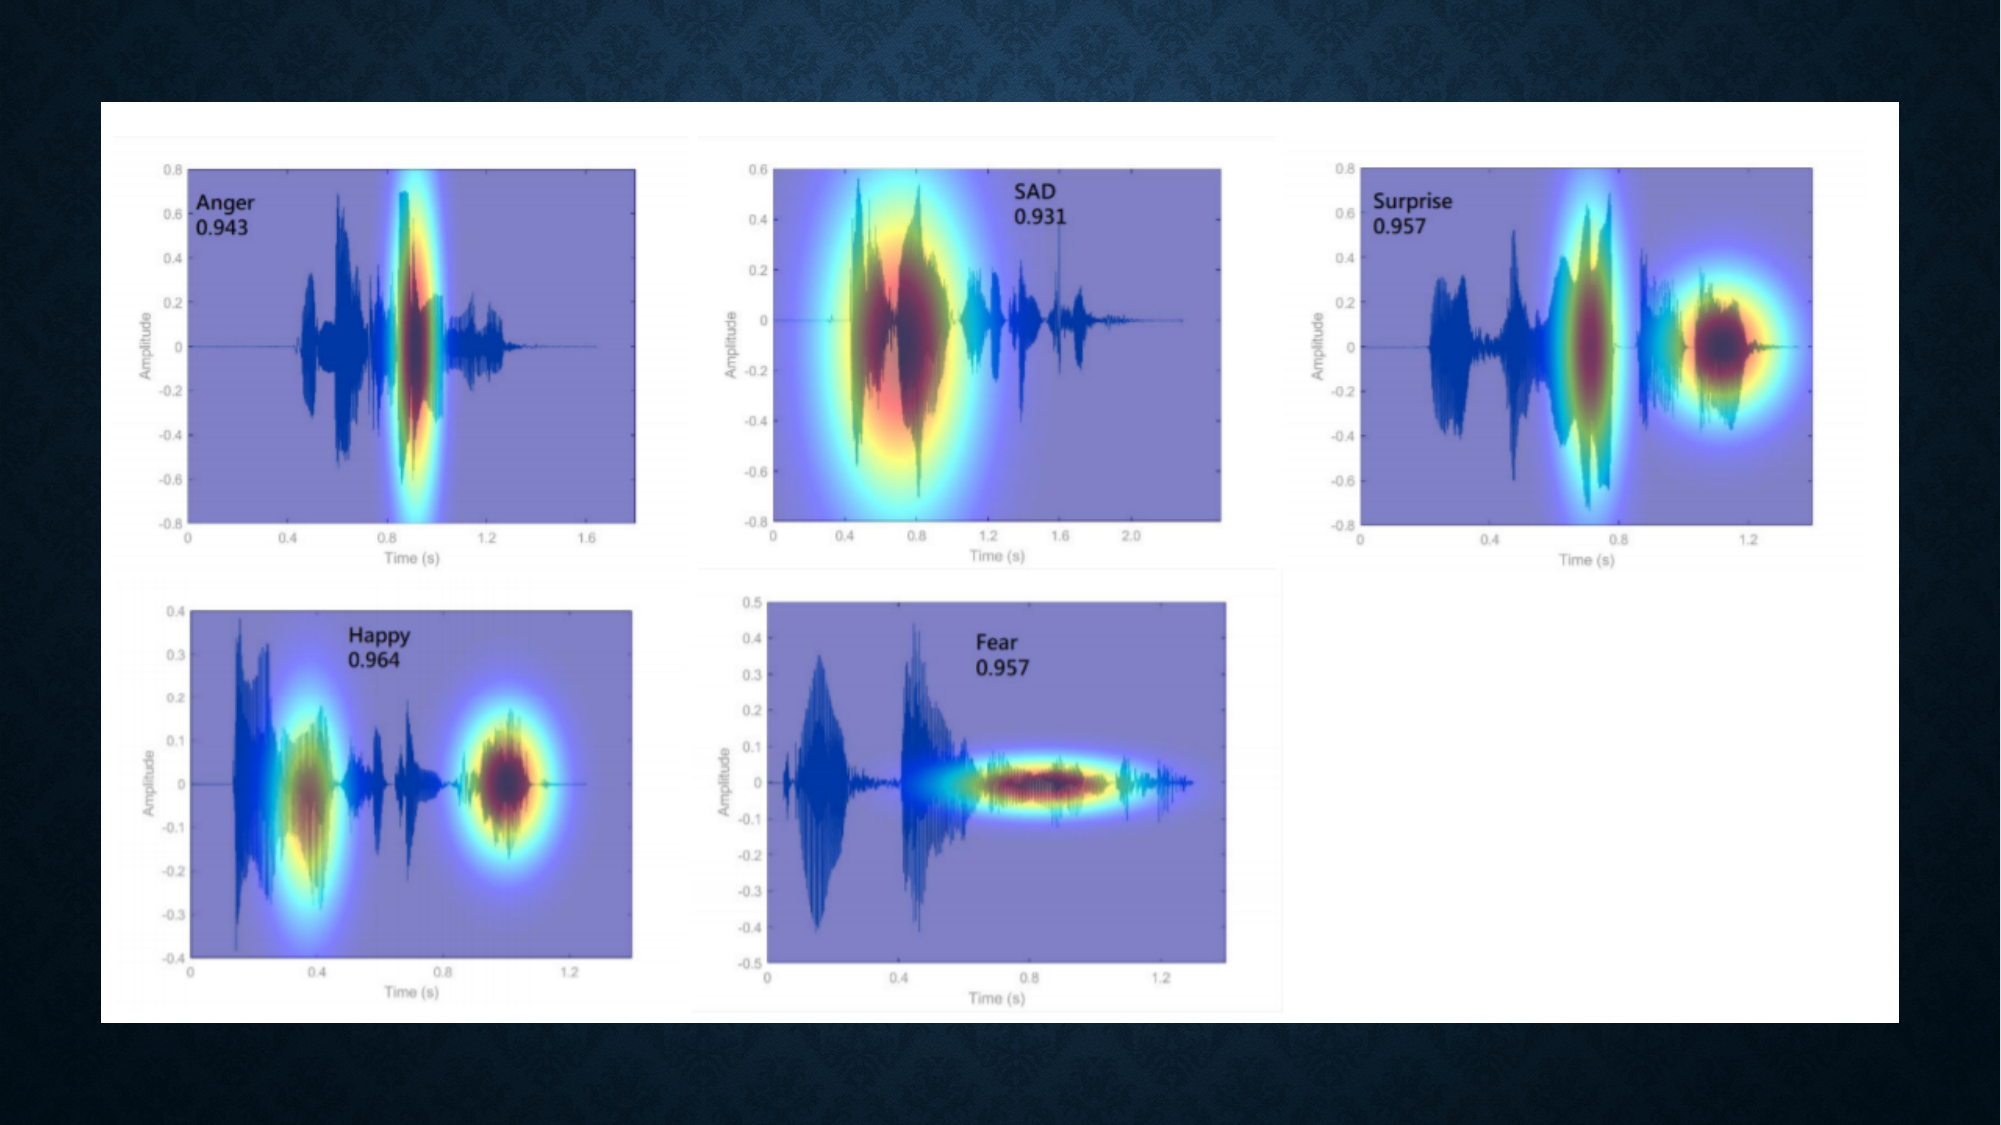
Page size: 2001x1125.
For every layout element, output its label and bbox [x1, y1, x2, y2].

picture [100, 101, 1900, 1024]
